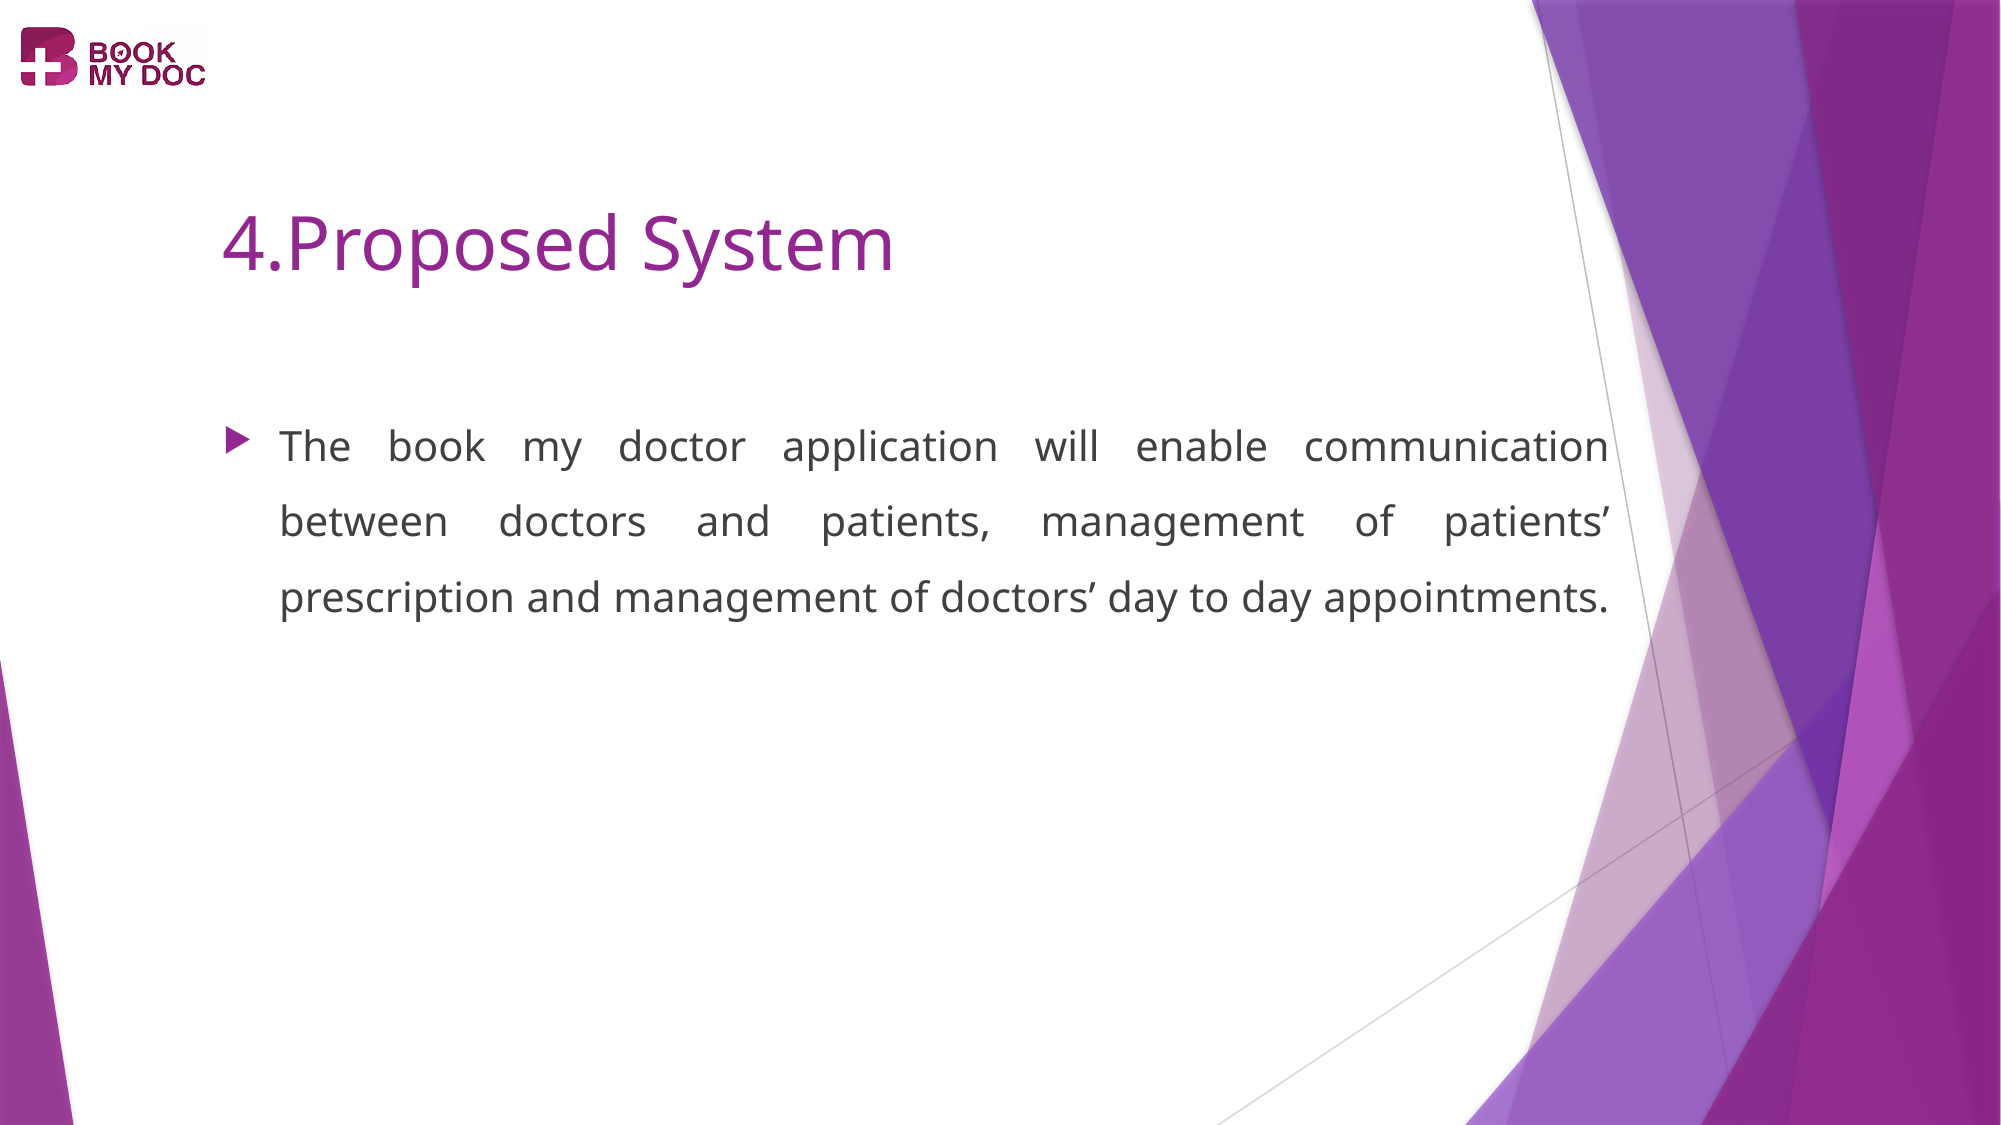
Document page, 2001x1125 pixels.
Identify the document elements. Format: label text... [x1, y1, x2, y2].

title 4.Proposed System [207, 187, 1522, 317]
picture [13, 24, 209, 92]
list The book my doctor application will enable communication between doctors and patients, management of patients’ prescription and management of doctors’ day to day appointments. [207, 387, 1625, 638]
